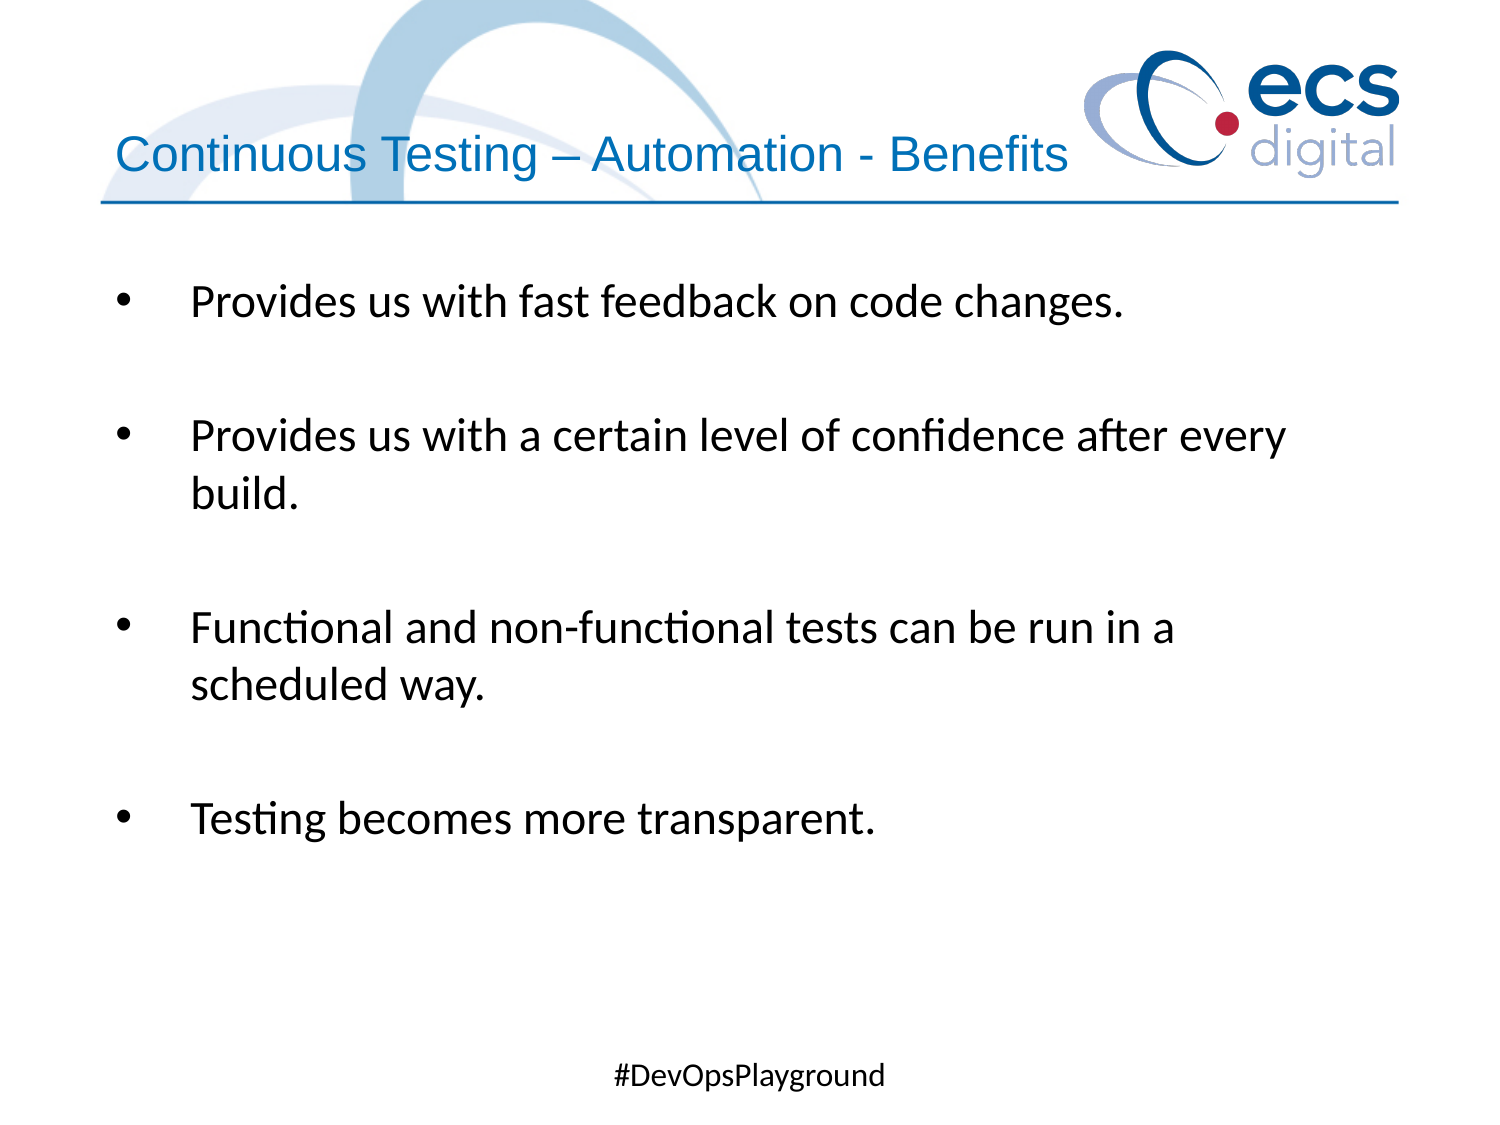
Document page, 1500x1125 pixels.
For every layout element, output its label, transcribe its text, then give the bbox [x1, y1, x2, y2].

footer #DevOpsPlayground [512, 1042, 988, 1103]
picture [0, 0, 1500, 209]
list Provides us with fast feedback on code changes. Provides us with a certain level of confidence after every build. Functional and non-functional tests can be run in a scheduled way. Testing becomes more transparent. [100, 262, 1400, 1005]
text_box Continuous Testing – Automation - Benefits [100, 113, 1400, 189]
